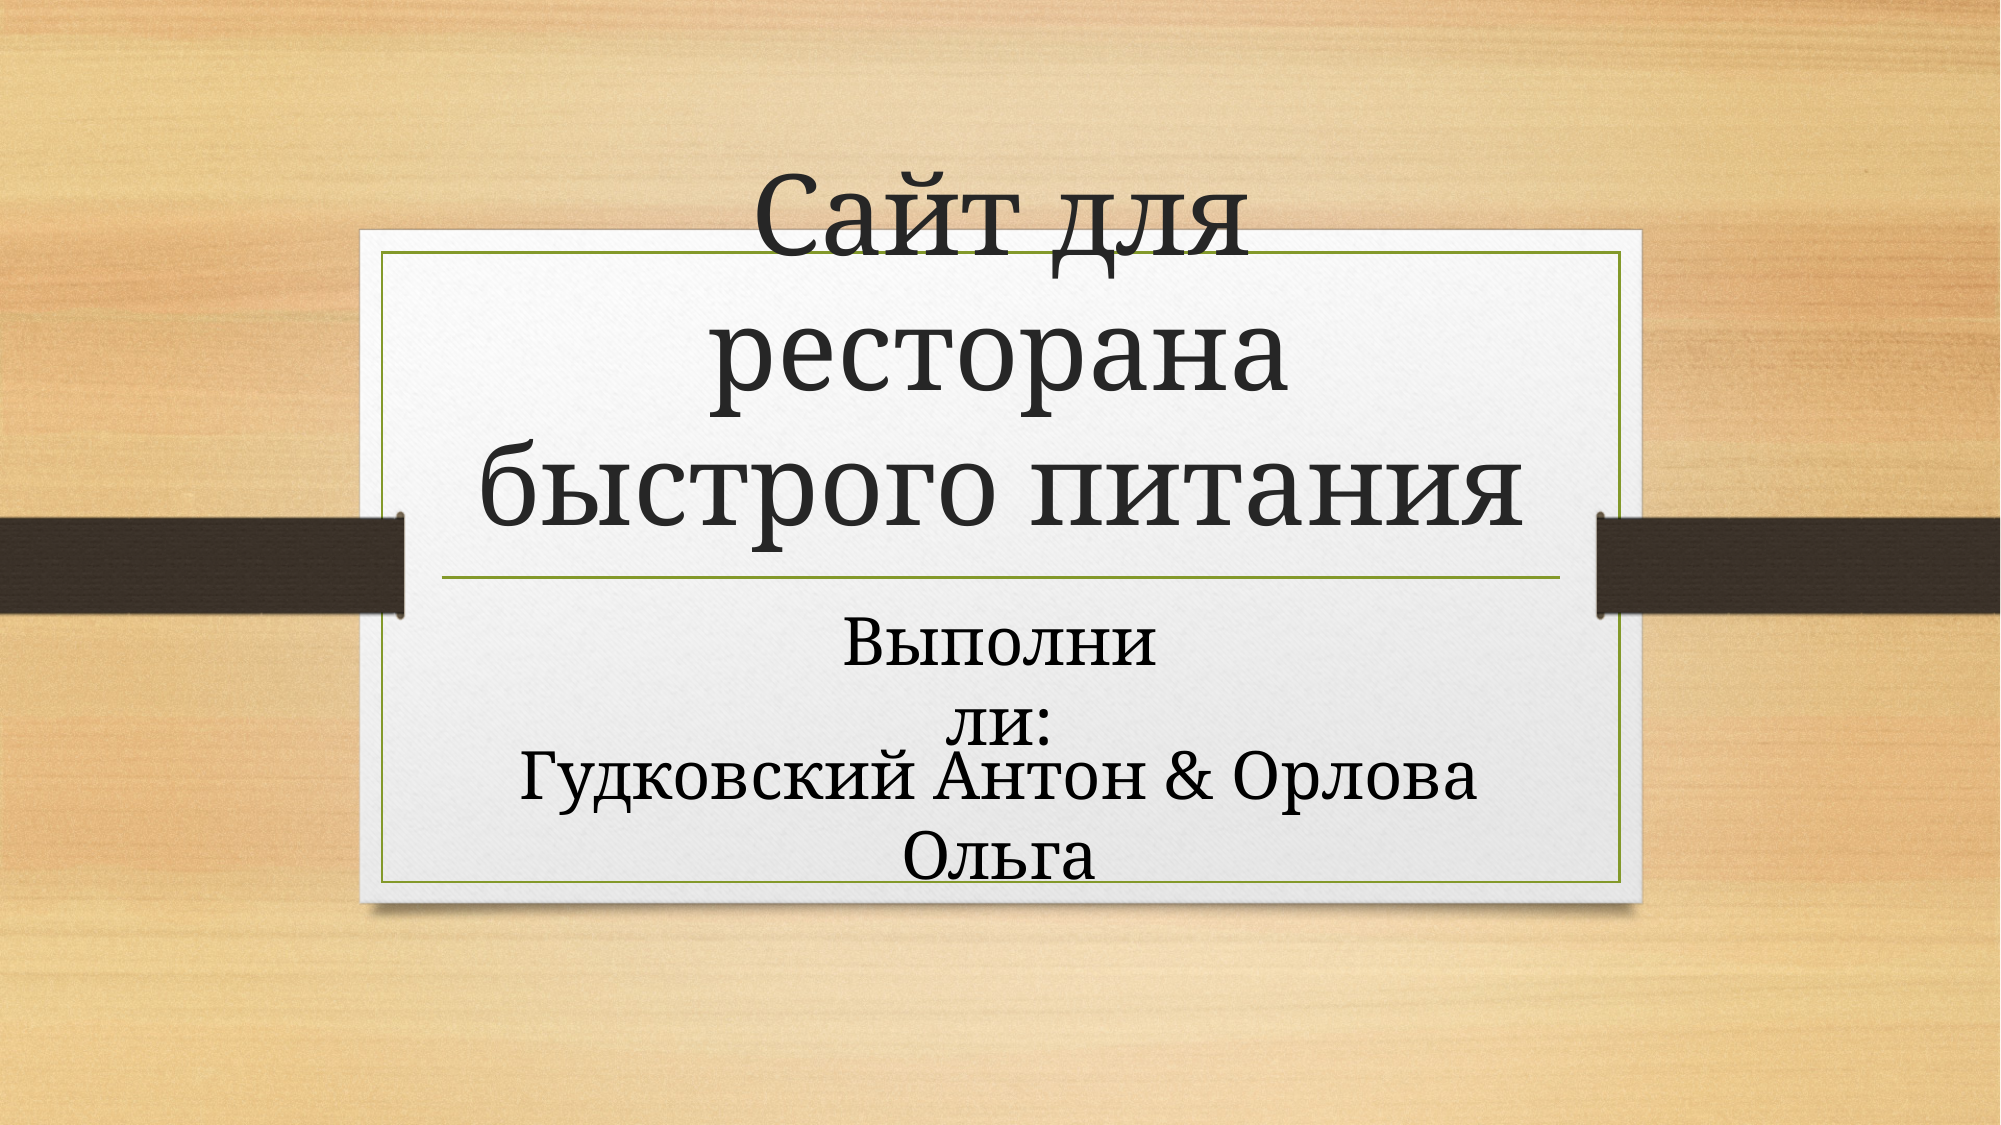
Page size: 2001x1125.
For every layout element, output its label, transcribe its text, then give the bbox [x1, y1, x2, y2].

subtitle Выполнили: [810, 591, 1190, 690]
text_box Гудковский Антон & Орлова Ольга [469, 725, 1531, 900]
picture [0, 0, 2001, 1125]
title Сайт для ресторана быстрого питания [441, 306, 1560, 556]
